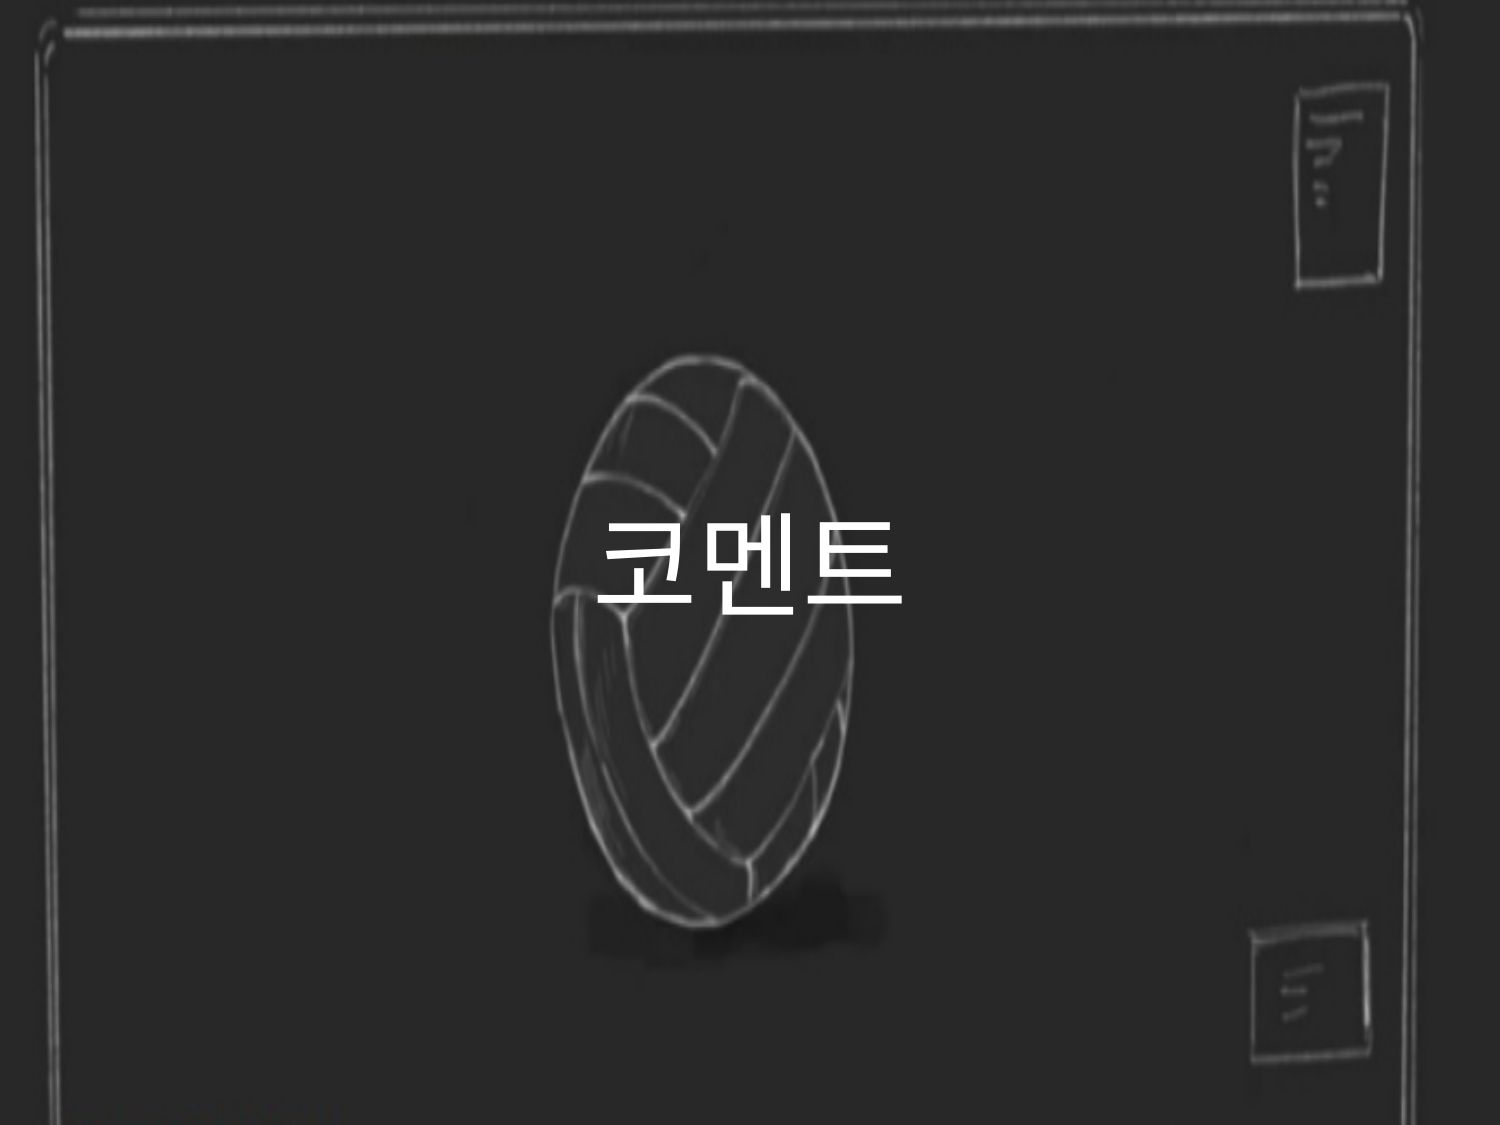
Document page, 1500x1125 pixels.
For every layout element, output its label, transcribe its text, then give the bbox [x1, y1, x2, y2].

title 코멘트 [0, 0, 1500, 1125]
